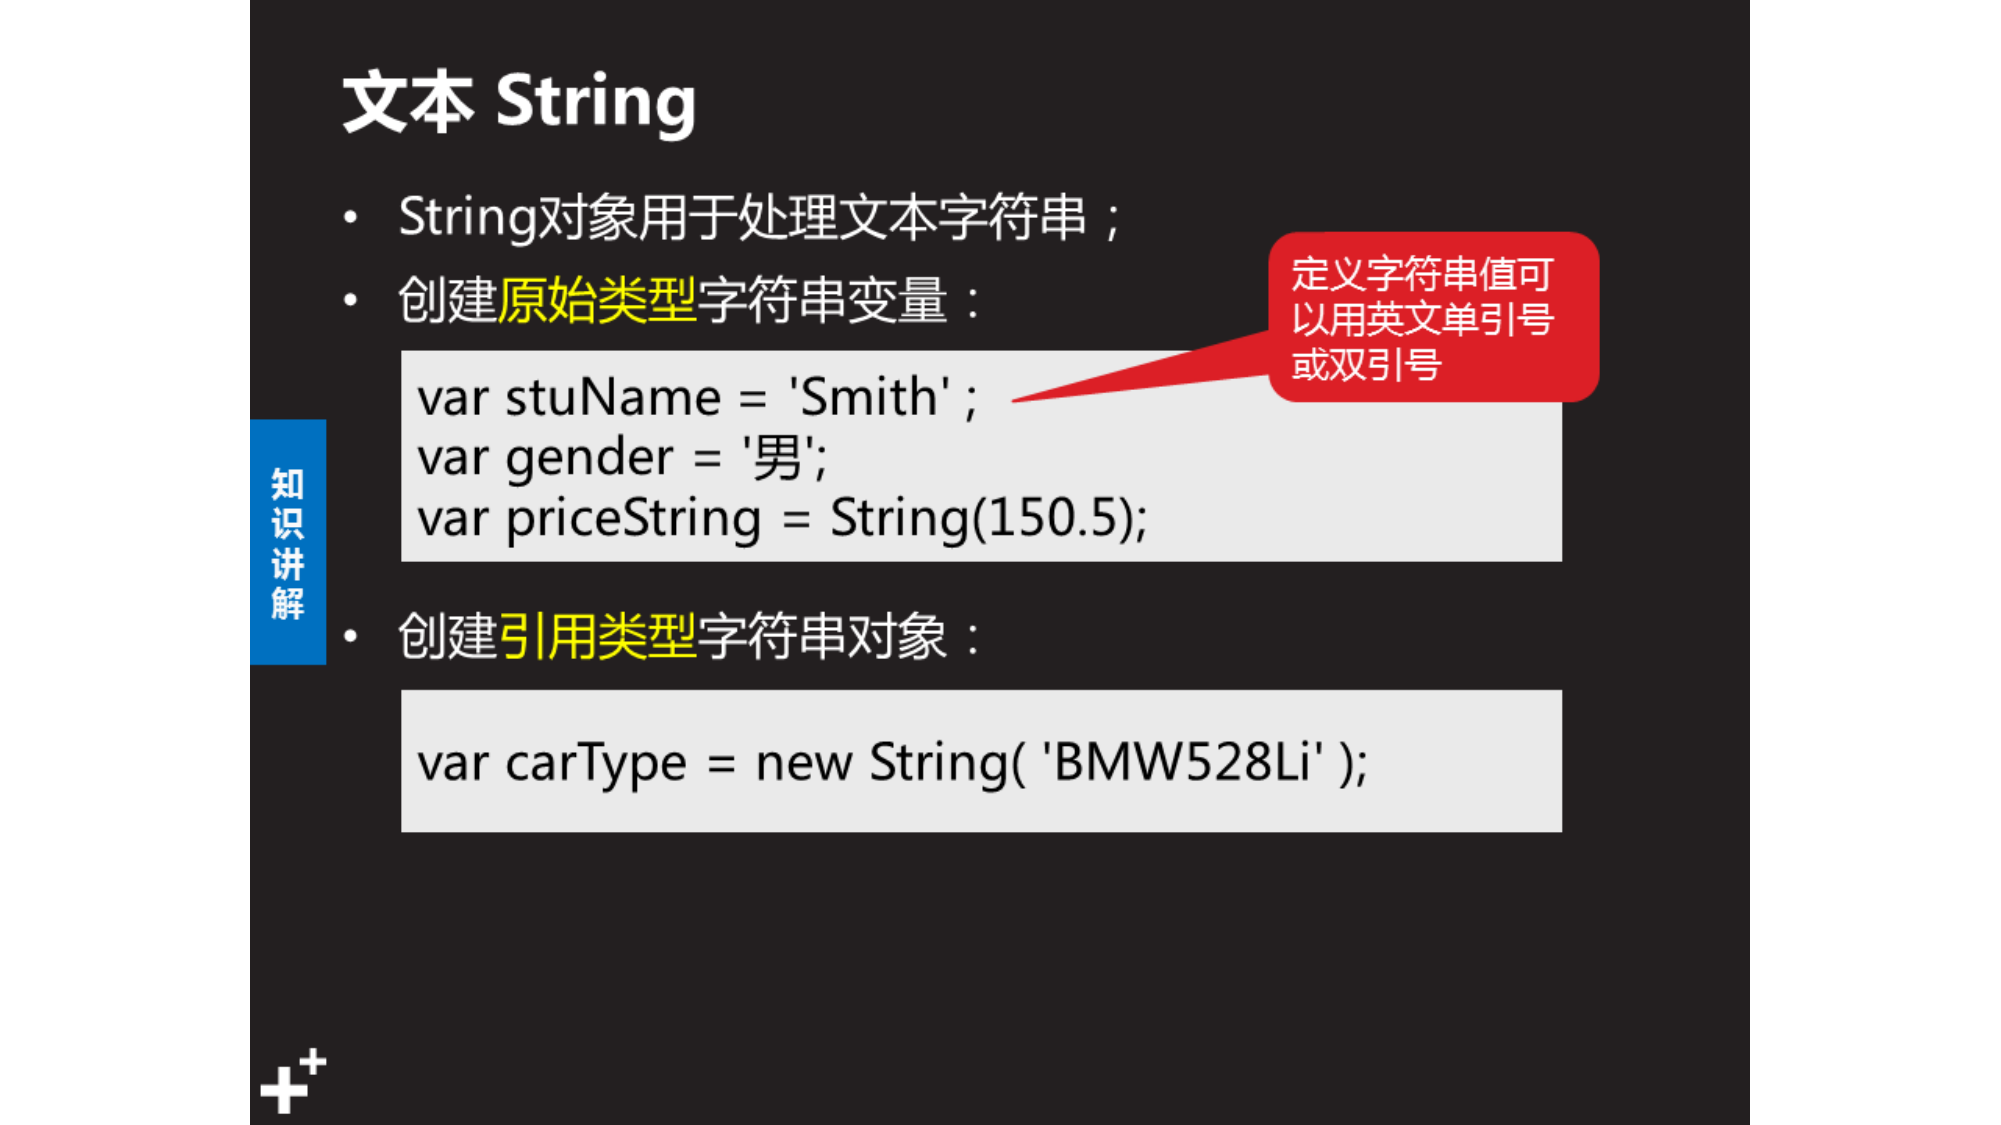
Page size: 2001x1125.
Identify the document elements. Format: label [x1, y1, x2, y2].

picture [250, 0, 1750, 1125]
